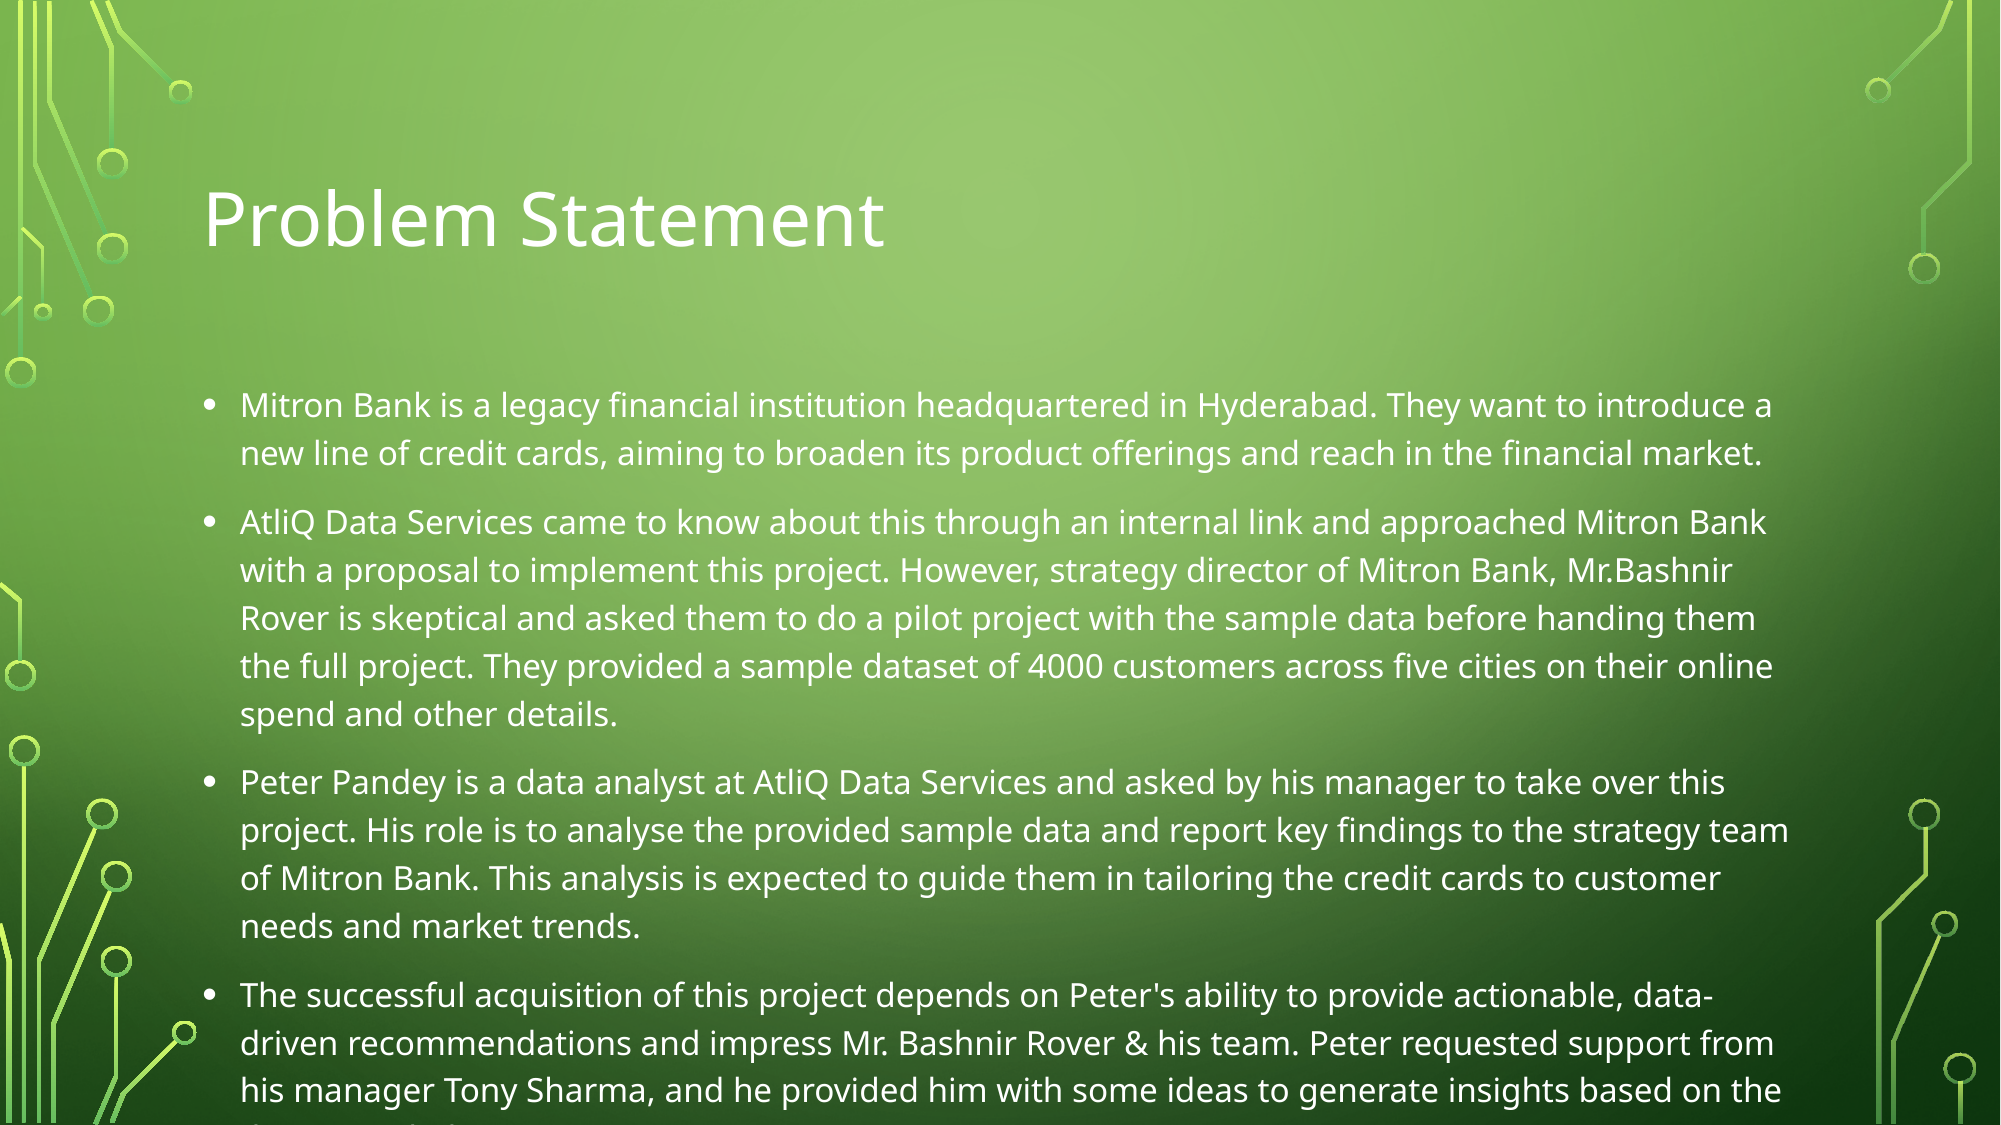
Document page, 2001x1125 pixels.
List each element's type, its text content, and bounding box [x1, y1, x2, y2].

list Mitron Bank is a legacy financial institution headquartered in Hyderabad. They want to introduce a new line of credit cards, aiming to broaden its product offerings and reach in the financial market. AtliQ Data Services came to know about this through an internal link and approached Mitron Bank with a proposal to implement this project. However, strategy director of Mitron Bank, Mr.Bashnir Rover is skeptical and asked them to do a pilot project with the sample data before handing them the full project. They provided a sample dataset of 4000 customers across five cities on their online spend and other details. Peter Pandey is a data analyst at AtliQ Data Services and asked by his manager to take over this project. His role is to analyse the provided sample data and report key findings to the strategy team of Mitron Bank. This analysis is expected to guide them in tailoring the credit cards to customer needs and market trends. The successful acquisition of this project depends on Peter's ability to provide actionable, data-driven recommendations and impress Mr. Bashnir Rover & his team. Peter requested support from his manager Tony Sharma, and he provided him with some ideas to generate insights based on the data provided. [187, 369, 1813, 1038]
title Problem Statement [187, 101, 1813, 344]
